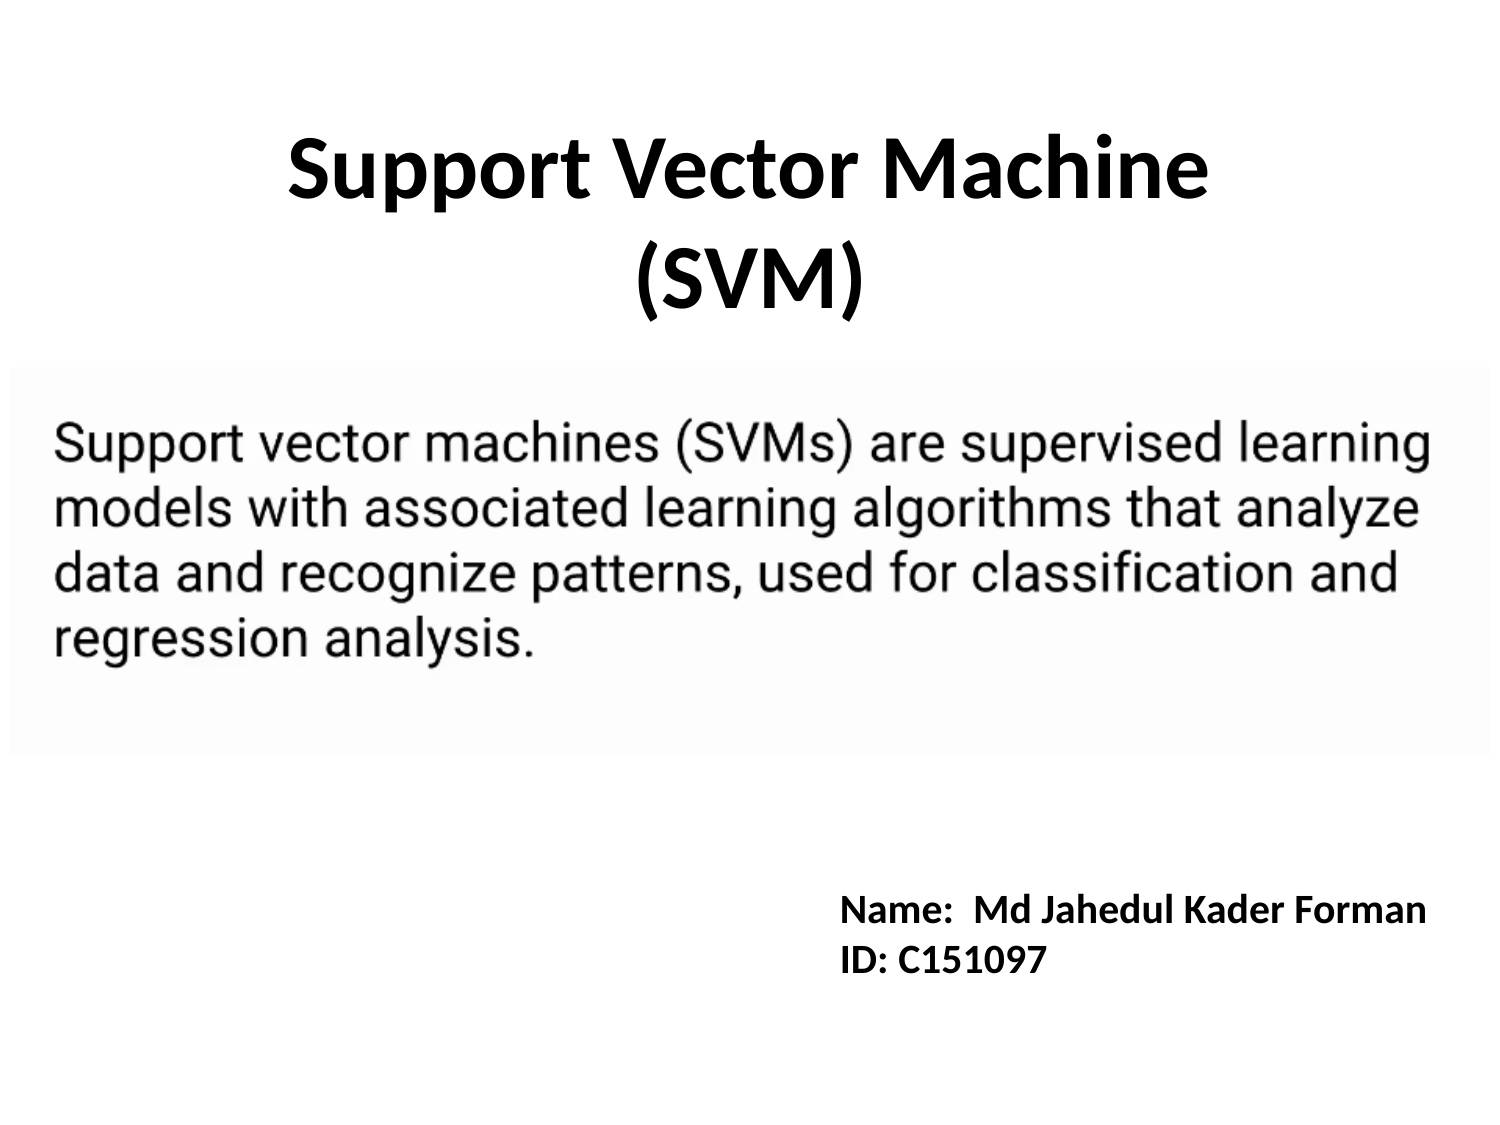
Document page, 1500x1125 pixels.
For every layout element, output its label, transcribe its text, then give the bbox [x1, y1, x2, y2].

text_box Support Vector Machine (SVM) [162, 99, 1338, 335]
picture [10, 367, 1490, 758]
text_box Name: Md Jahedul Kader Forman ID: C151097 [825, 874, 1463, 1035]
